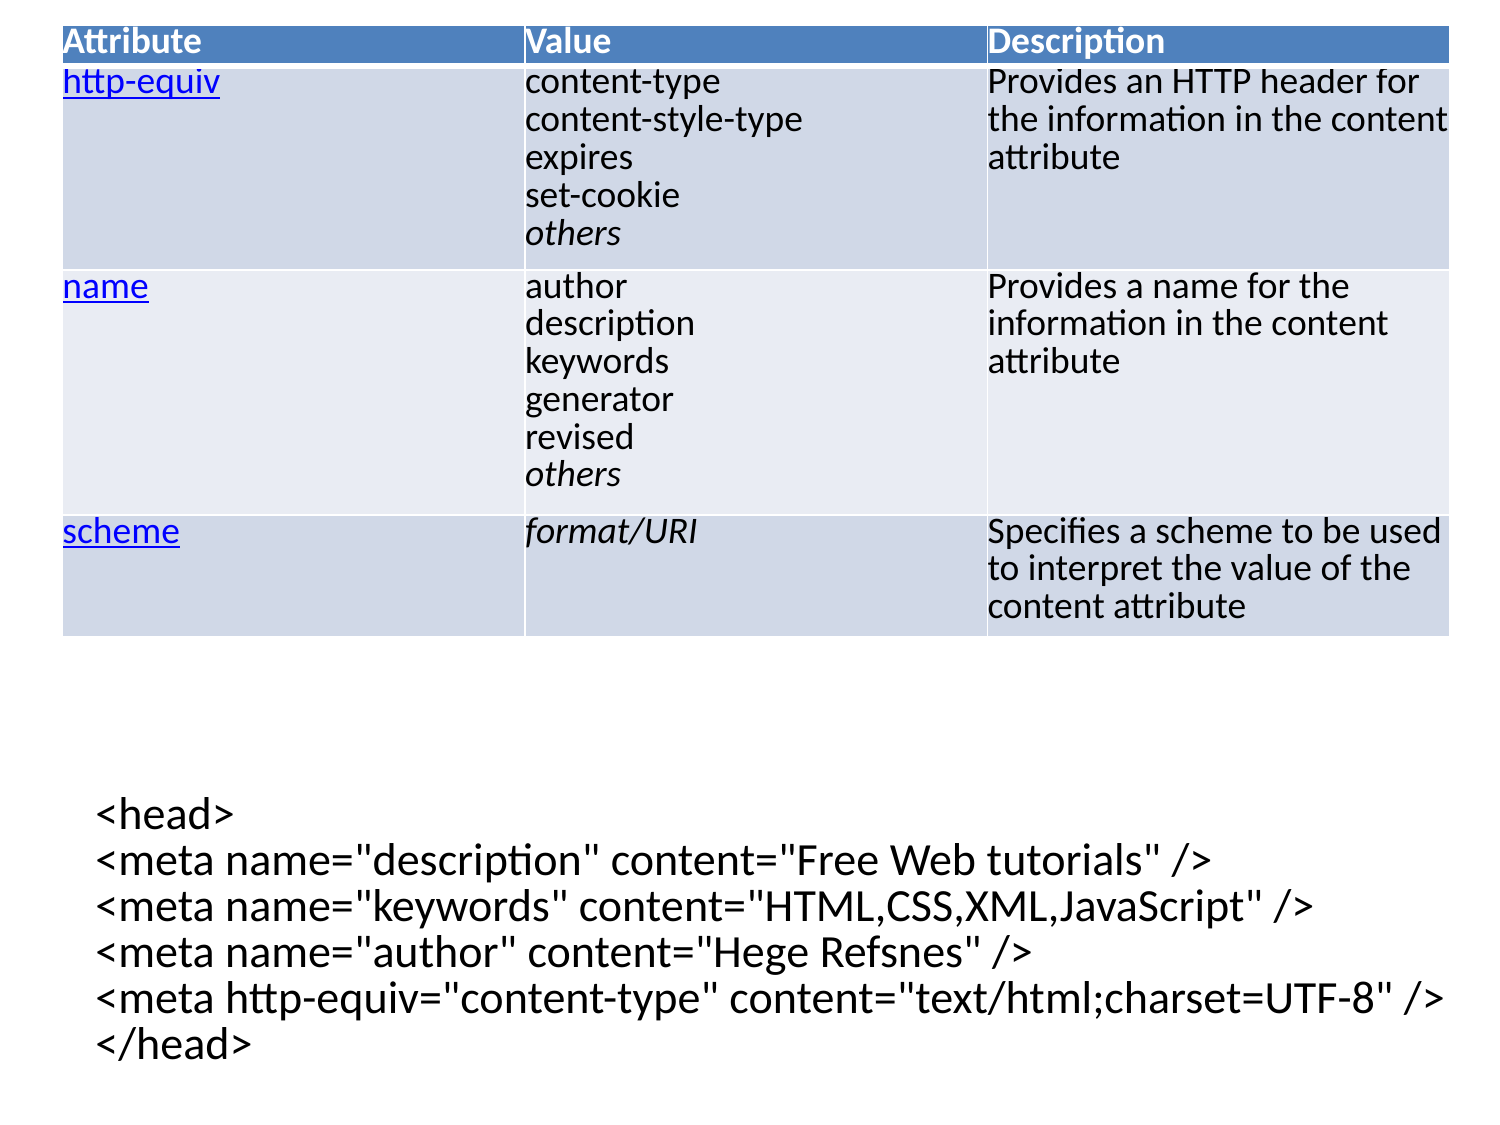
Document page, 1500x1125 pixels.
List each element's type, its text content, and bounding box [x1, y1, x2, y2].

table_cell Provides a name for the information in the content attribute [988, 271, 1449, 514]
table_header Attribute [63, 26, 524, 63]
table_cell scheme [63, 516, 524, 636]
table_cell author description keywords generator revised others [526, 271, 987, 514]
table_cell Provides an HTTP header for the information in the content attribute [988, 69, 1449, 269]
table_header Value [526, 26, 987, 63]
table_cell format/URI [526, 516, 987, 636]
table_cell http-equiv [63, 69, 524, 269]
table_cell Specifies a scheme to be used to interpret the value of the content attribute [988, 516, 1449, 636]
table_cell name [63, 271, 524, 514]
text_box <head> <meta name="description" content="Free Web tutorials" /> <meta name="keywords" content="HTML,CSS,XML,JavaScript" /> <meta name="author" content="Hege Refsnes" /> <meta http-equiv="content-type" content="text/html;charset=UTF-8" /> </head> [24, 787, 1488, 1113]
table_header Description [988, 26, 1449, 63]
table_cell content-type content-style-type expires set-cookie others [526, 69, 987, 269]
